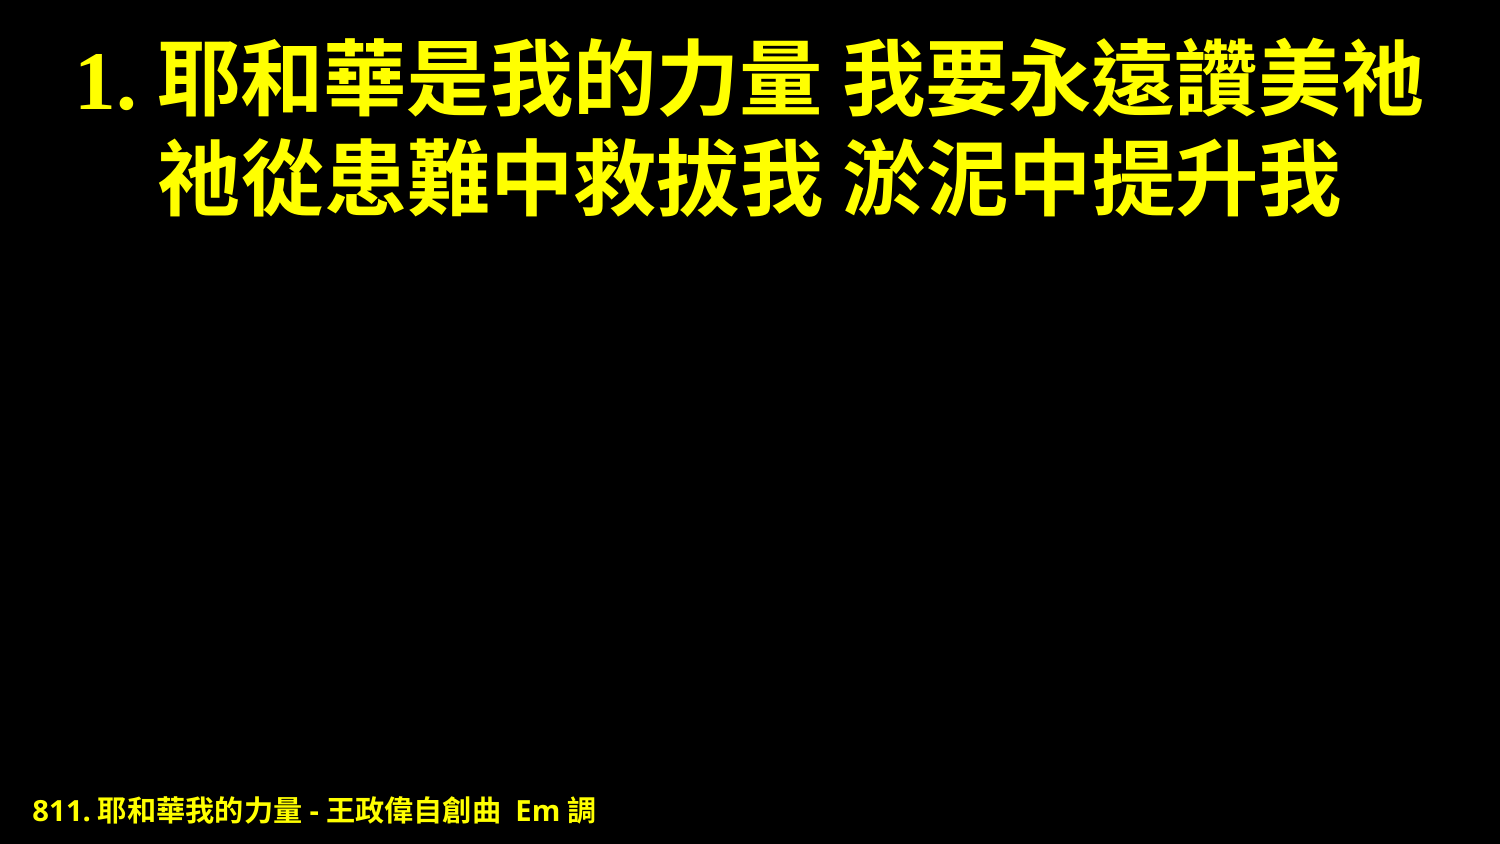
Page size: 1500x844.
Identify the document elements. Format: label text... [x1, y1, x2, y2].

title 1.耶和華是我的力量 我要永遠讚美祂 祂從患難中救拔我 淤泥中提升我 [0, 55, 1500, 197]
text_box 811.耶和華我的力量-王政偉自創曲 Em調 [17, 784, 656, 835]
